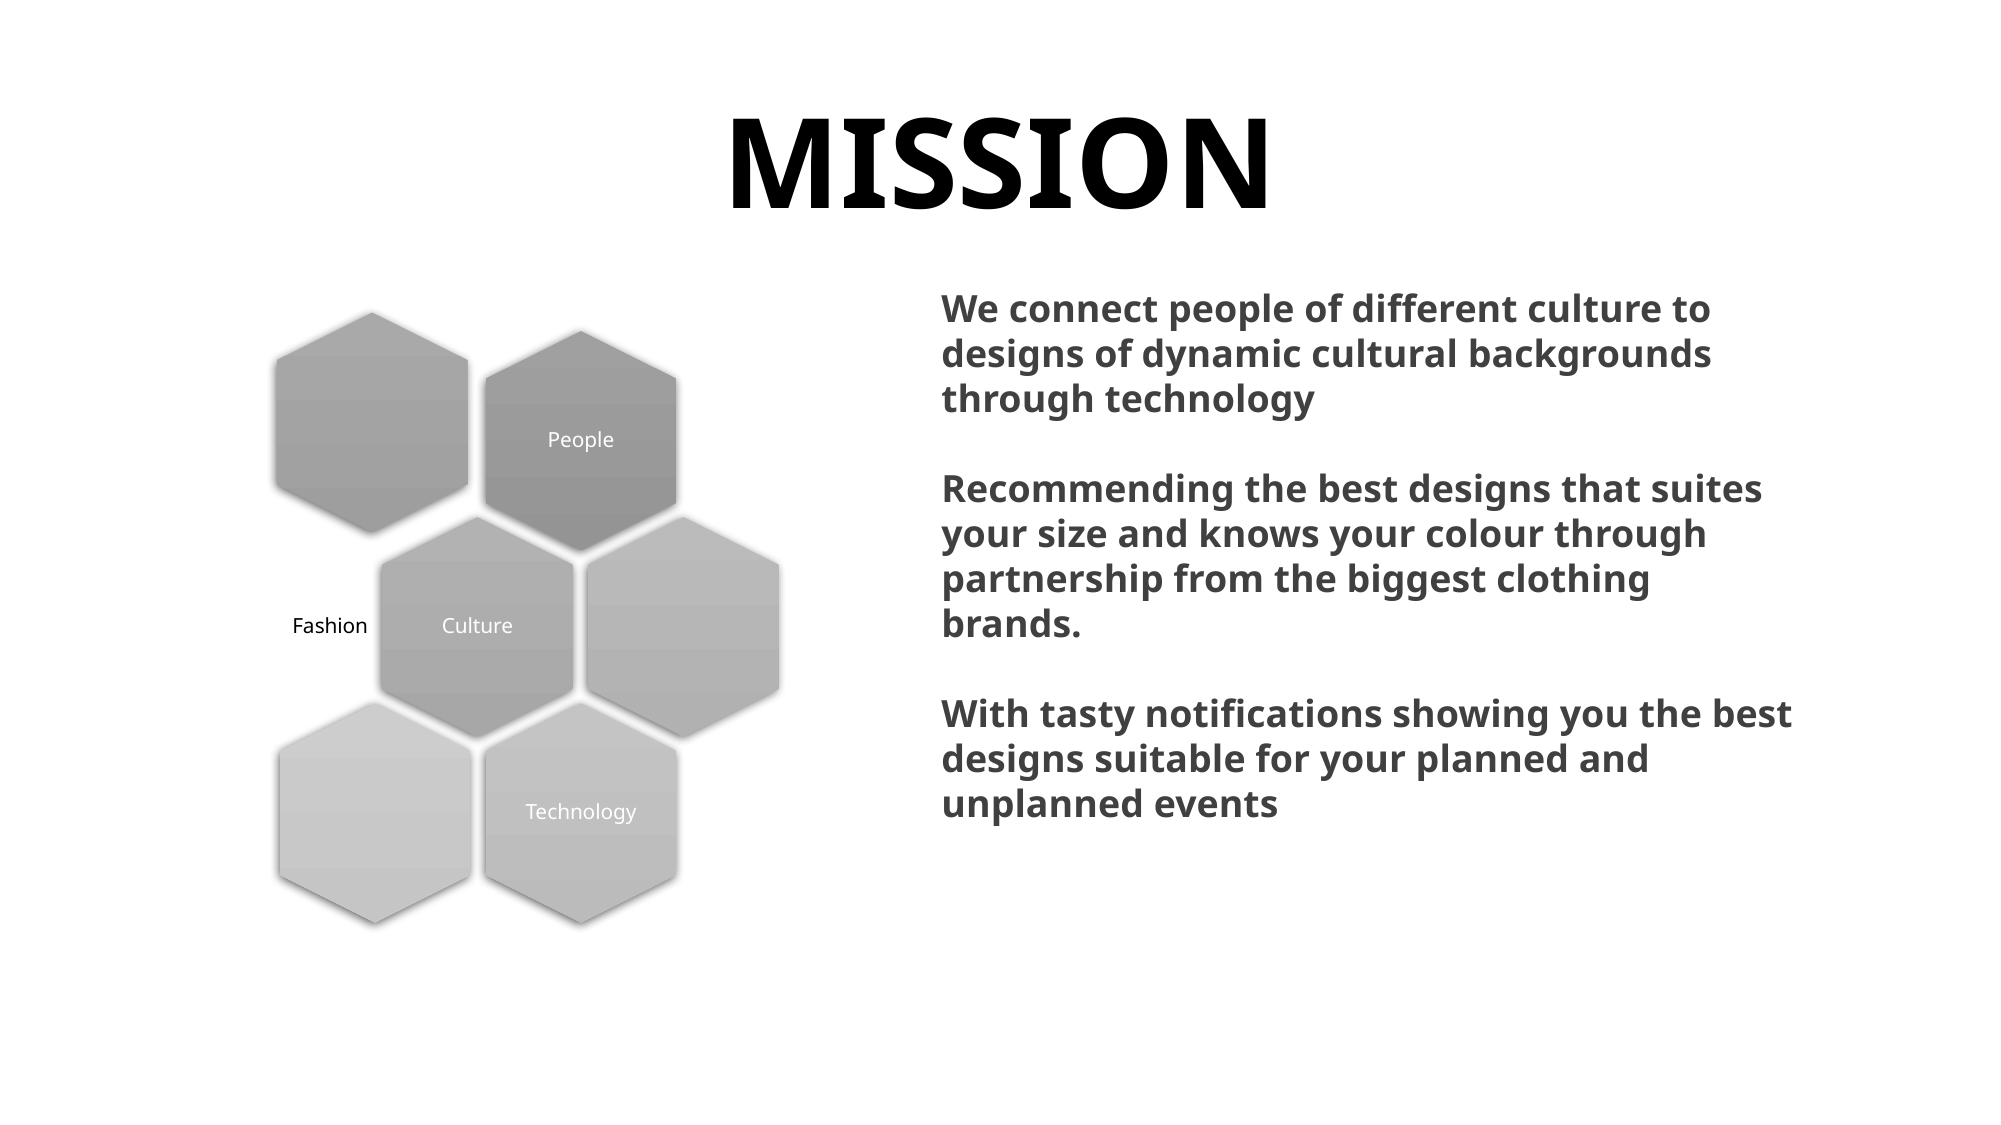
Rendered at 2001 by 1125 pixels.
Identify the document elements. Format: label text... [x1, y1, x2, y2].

title MISSION [137, 59, 1863, 278]
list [137, 219, 927, 1034]
text_box We connect people of different culture to designs of dynamic cultural backgrounds through technology Recommending the best designs that suites your size and knows your colour through partnership from the biggest clothing brands. With tasty notifications showing you the best designs suitable for your planned and unplanned events [927, 277, 1809, 832]
